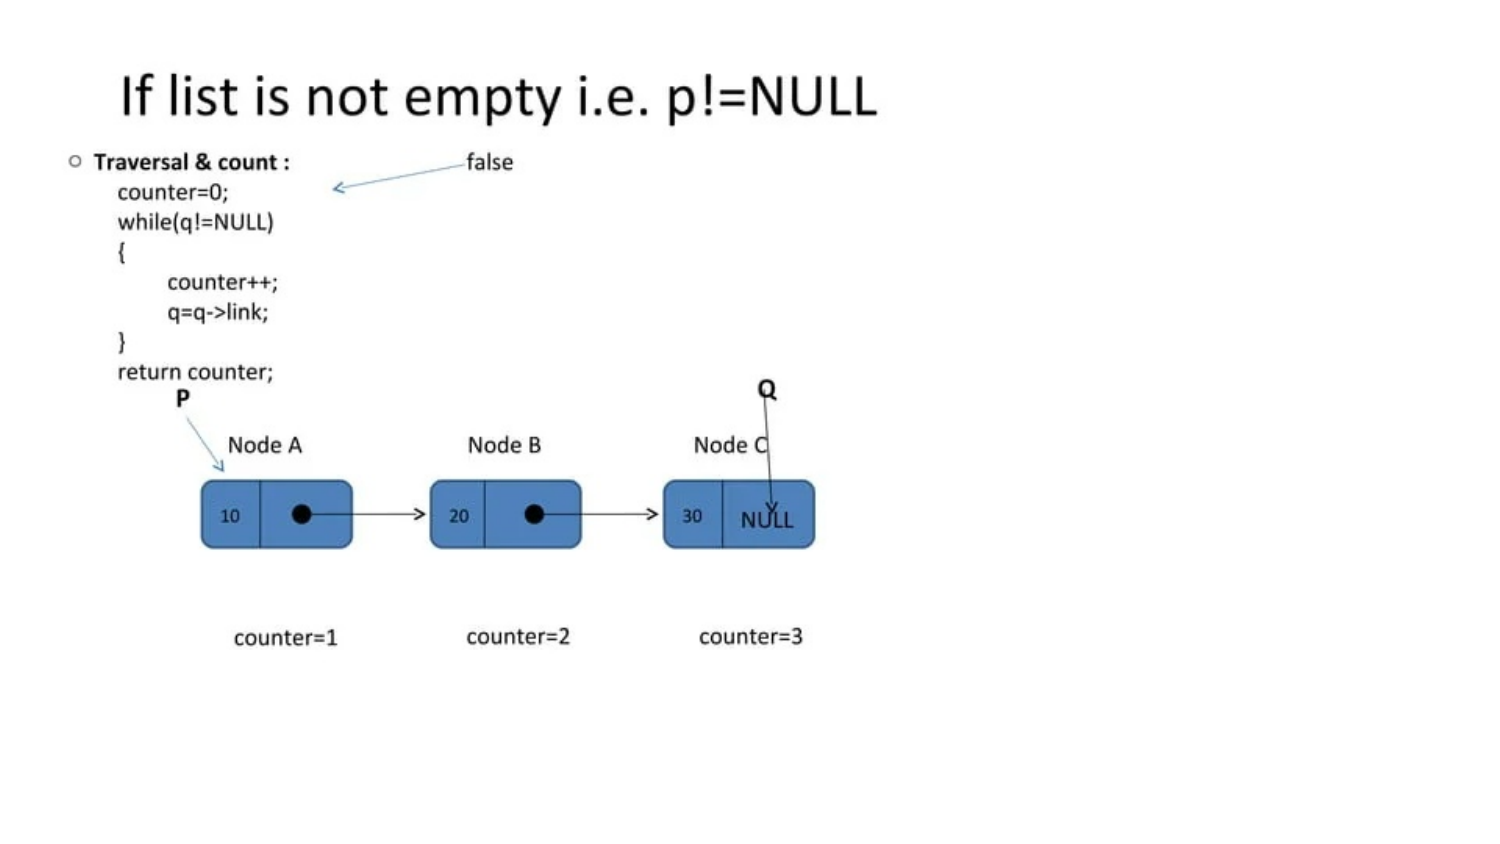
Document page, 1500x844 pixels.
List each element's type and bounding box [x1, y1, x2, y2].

picture [0, 0, 997, 748]
